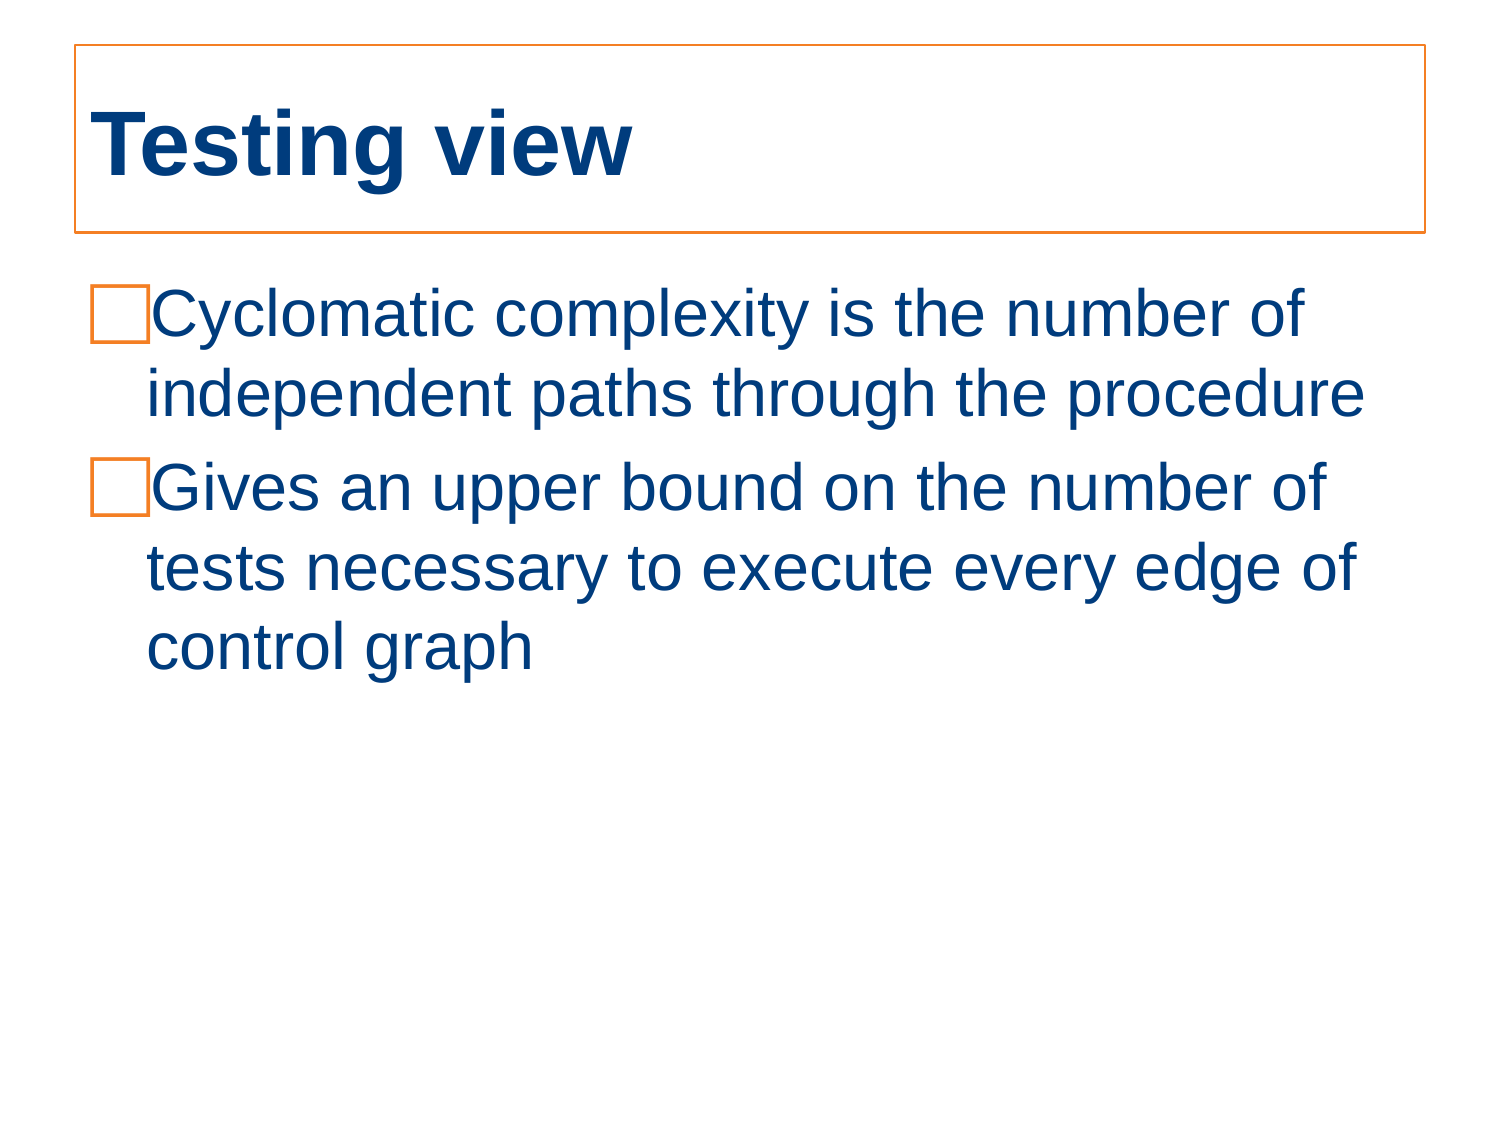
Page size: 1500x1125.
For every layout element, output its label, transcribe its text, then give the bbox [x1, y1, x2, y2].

list Cyclomatic complexity is the number of independent paths through the procedure Gives an upper bound on the number of tests necessary to execute every edge of control graph [75, 262, 1425, 1038]
title Testing view [74, 44, 1426, 234]
